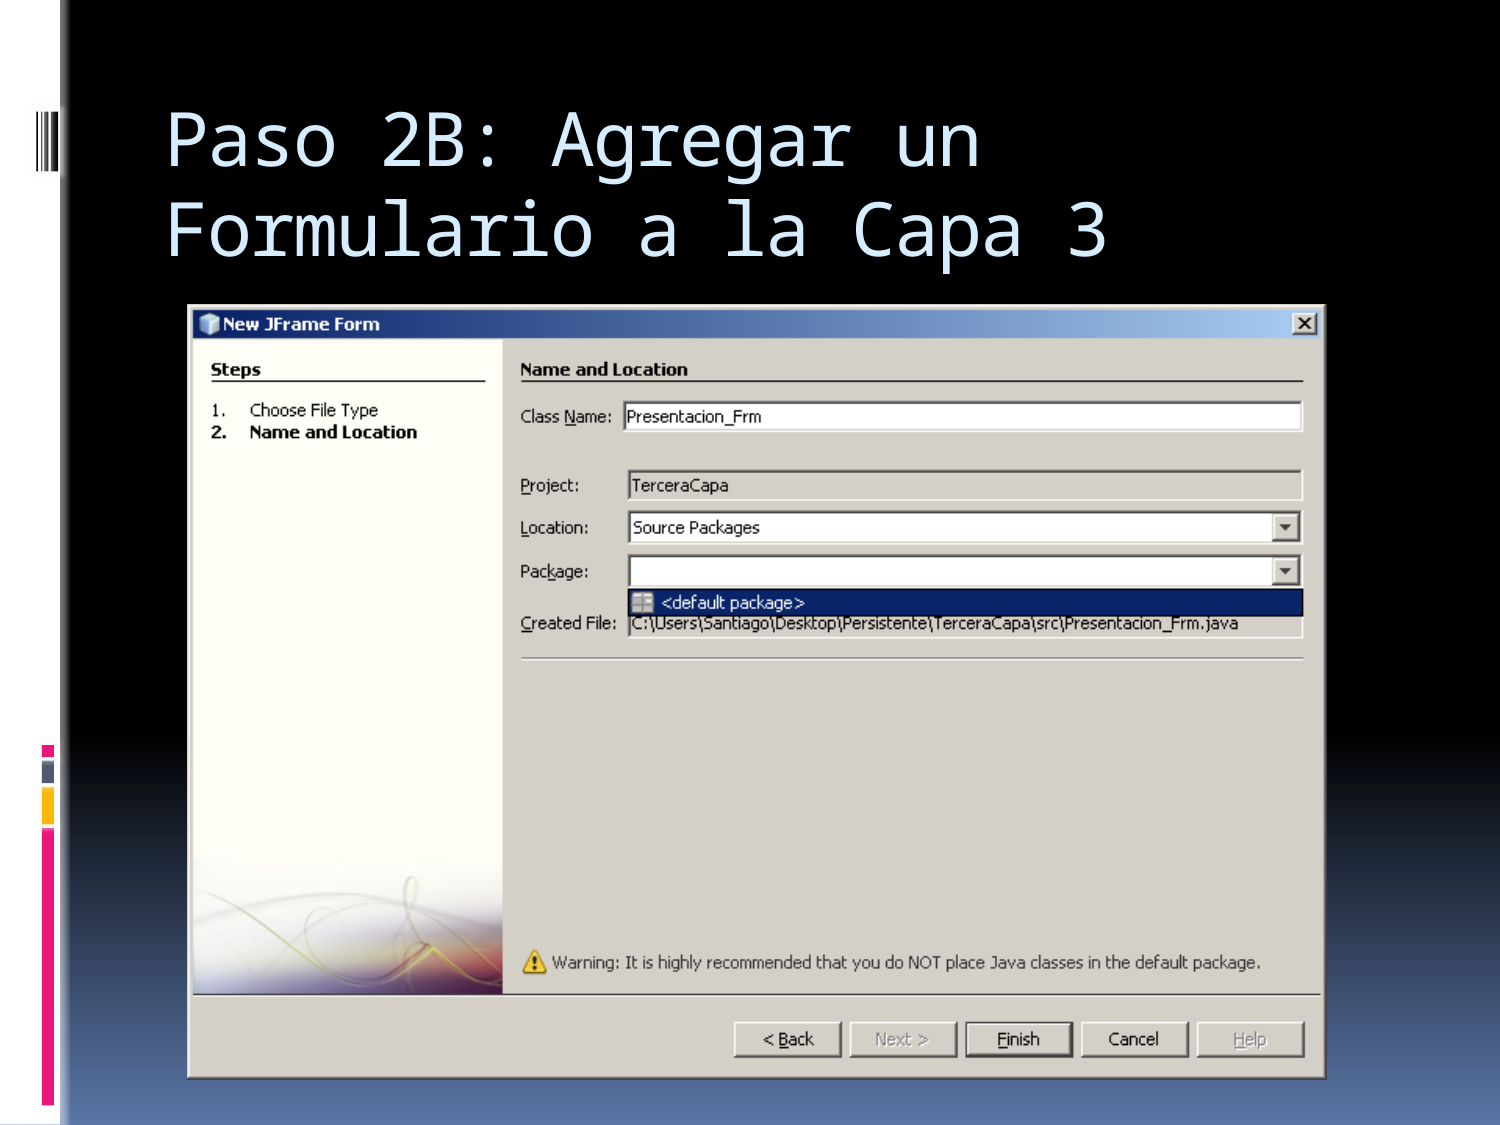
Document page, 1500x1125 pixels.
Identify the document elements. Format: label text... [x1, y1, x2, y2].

picture [186, 304, 1327, 1081]
title Paso 2B: Agregar un Formulario a la Capa 3 [150, 83, 1425, 234]
